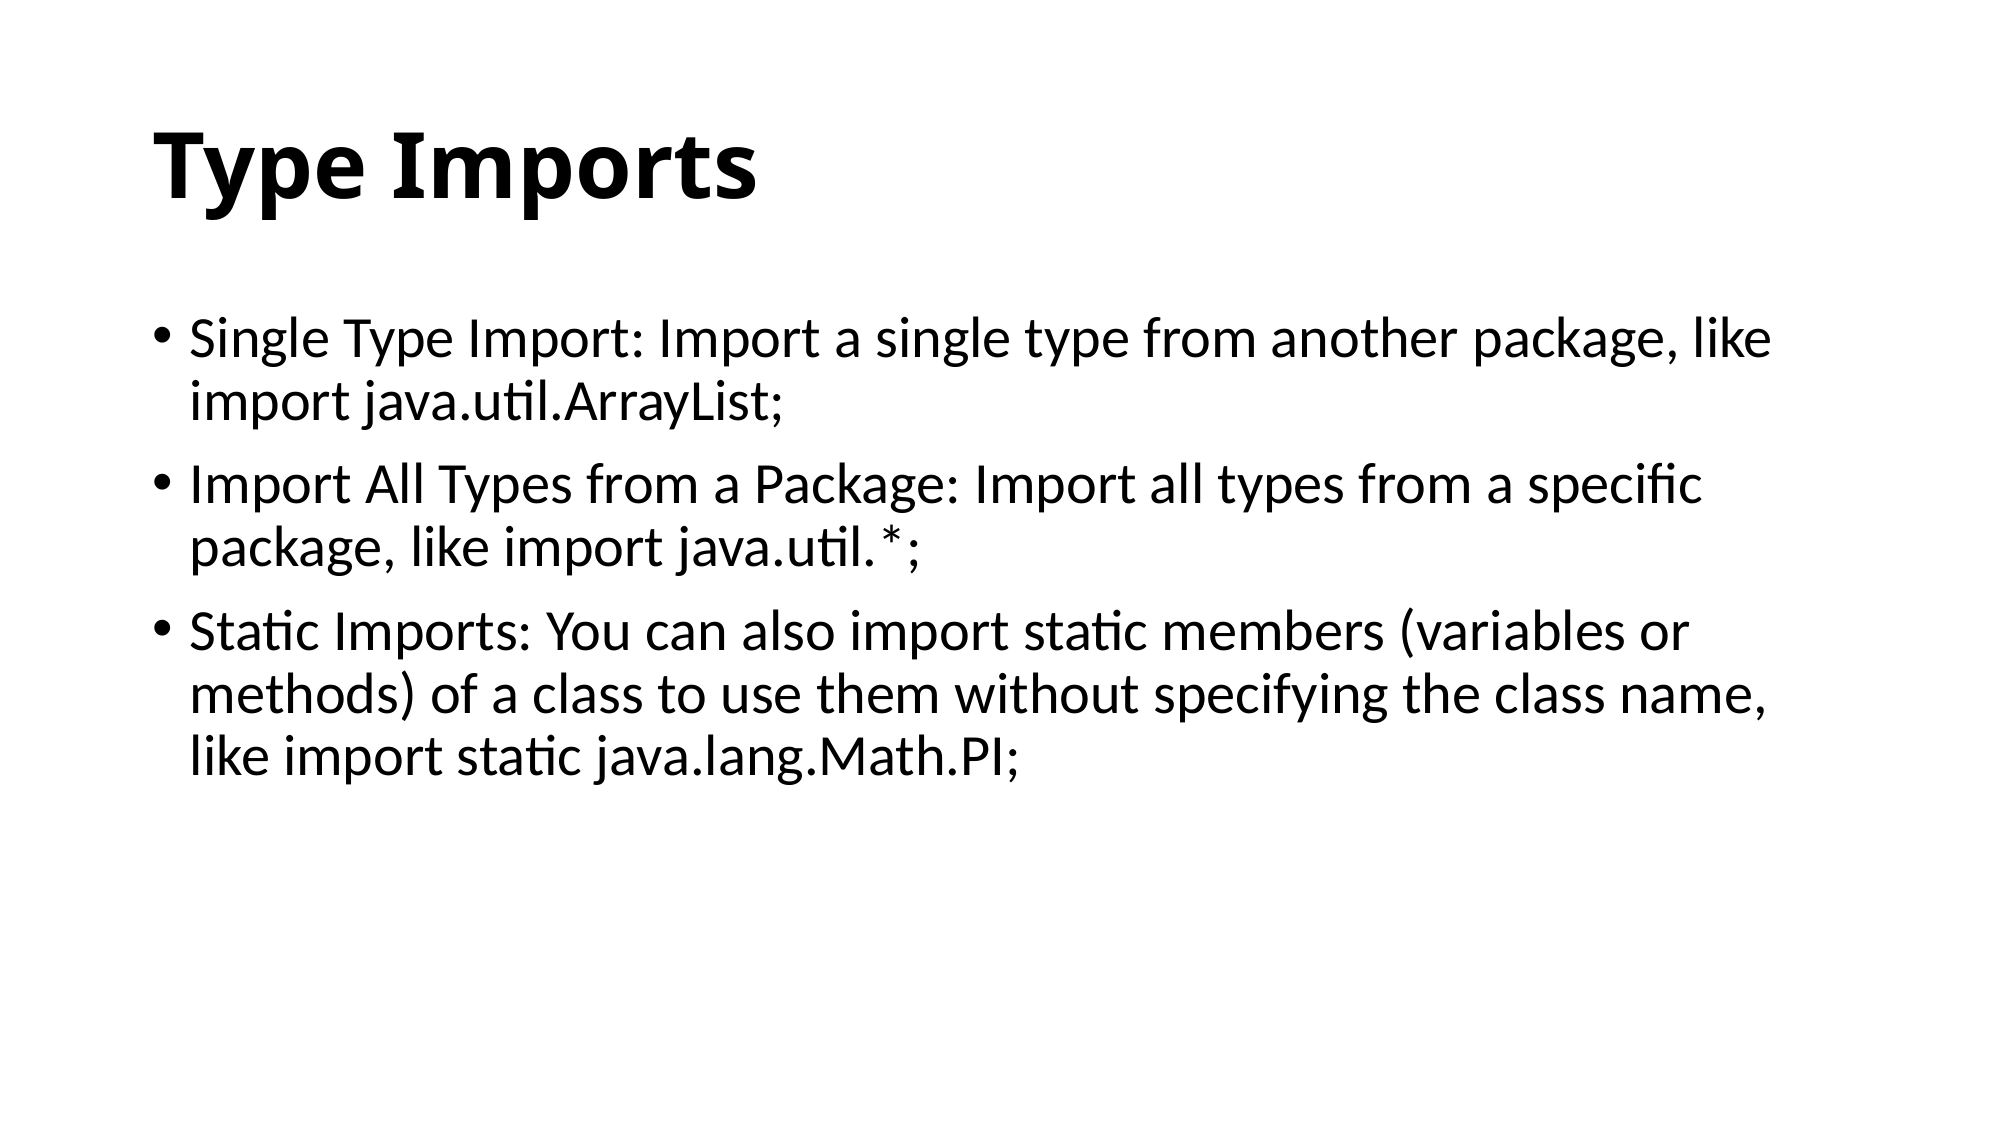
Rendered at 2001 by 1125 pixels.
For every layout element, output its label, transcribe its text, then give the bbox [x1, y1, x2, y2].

title Type Imports [137, 59, 1863, 278]
list Single Type Import: Import a single type from another package, like import java.util.ArrayList; Import All Types from a Package: Import all types from a specific package, like import java.util.*; Static Imports: You can also import static members (variables or methods) of a class to use them without specifying the class name, like import static java.lang.Math.PI; [137, 299, 1863, 1014]
